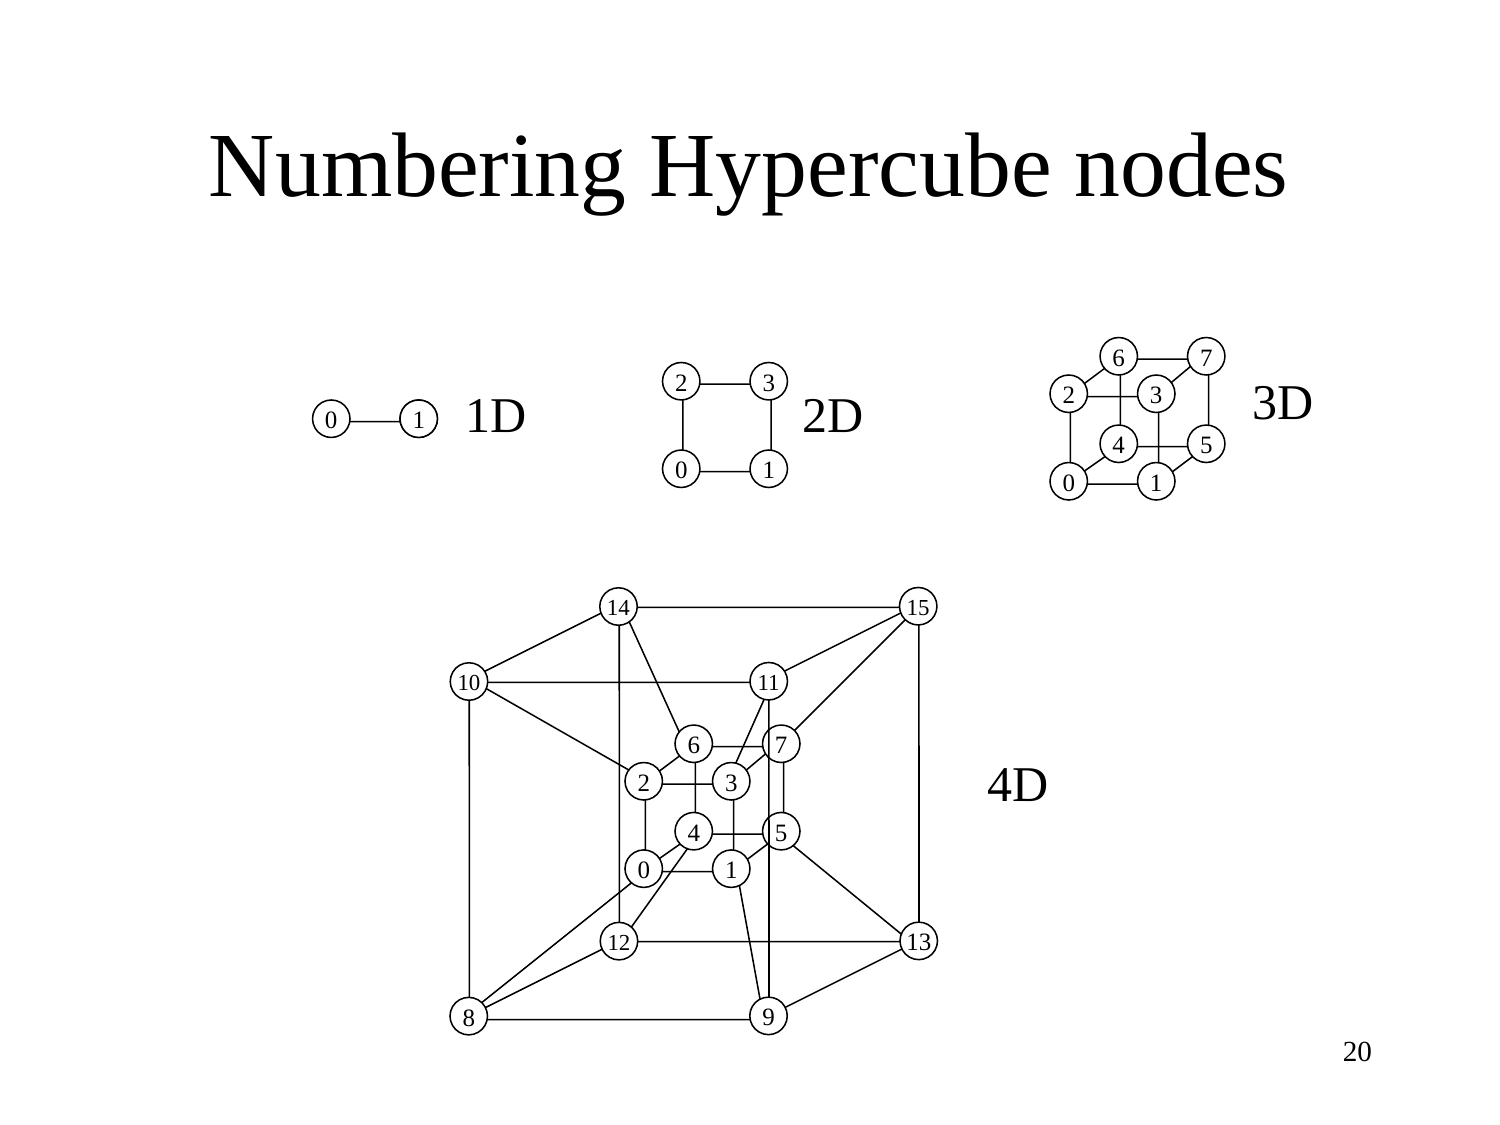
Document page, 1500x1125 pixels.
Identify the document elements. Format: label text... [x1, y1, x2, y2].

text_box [1049, 337, 1330, 501]
title Numbering Hypercube nodes [112, 66, 1388, 254]
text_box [662, 362, 880, 488]
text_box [312, 374, 542, 451]
slide_number 20 [1074, 1024, 1388, 1101]
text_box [449, 587, 1064, 1036]
